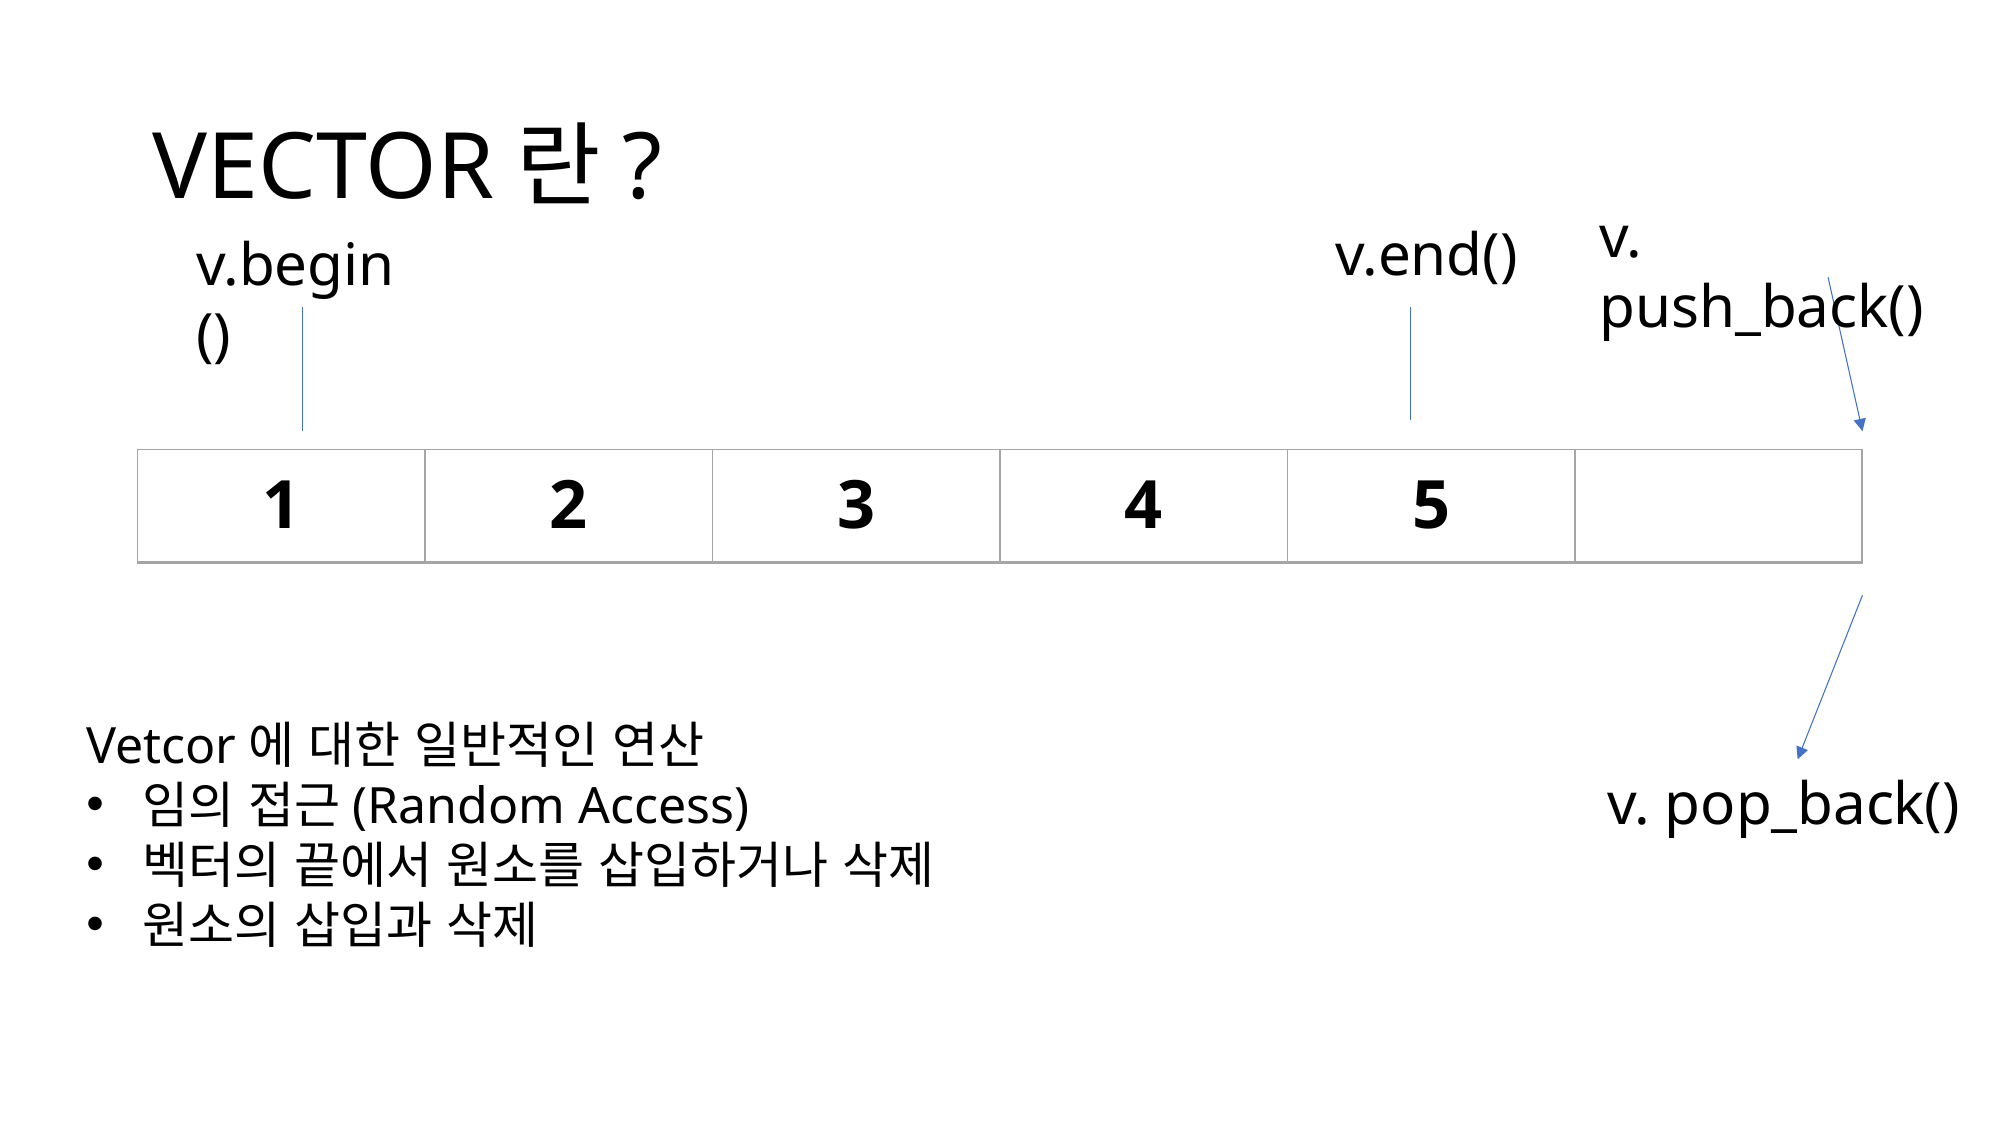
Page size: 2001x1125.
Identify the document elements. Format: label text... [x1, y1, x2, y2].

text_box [1797, 595, 1863, 760]
text_box v. push_back() [1584, 191, 1996, 347]
table_header 1 [138, 450, 424, 561]
text_box Vetcor에 대한 일반적인 연산 임의 접근(Random Access) 벡터의 끝에서 원소를 삽입하거나 삭제 원소의 삽입과 삭제 [71, 706, 1563, 961]
table_header 2 [426, 450, 712, 561]
table_header 5 [1288, 450, 1574, 561]
title VECTOR란? [137, 59, 1863, 278]
table_header 3 [713, 450, 999, 561]
table_header [1576, 450, 1861, 561]
text_box v.end() [1320, 209, 1563, 295]
text_box v. pop_back() [1592, 758, 2000, 844]
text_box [1828, 277, 1863, 432]
table_header 4 [1001, 450, 1287, 561]
text_box v.begin() [181, 219, 423, 375]
